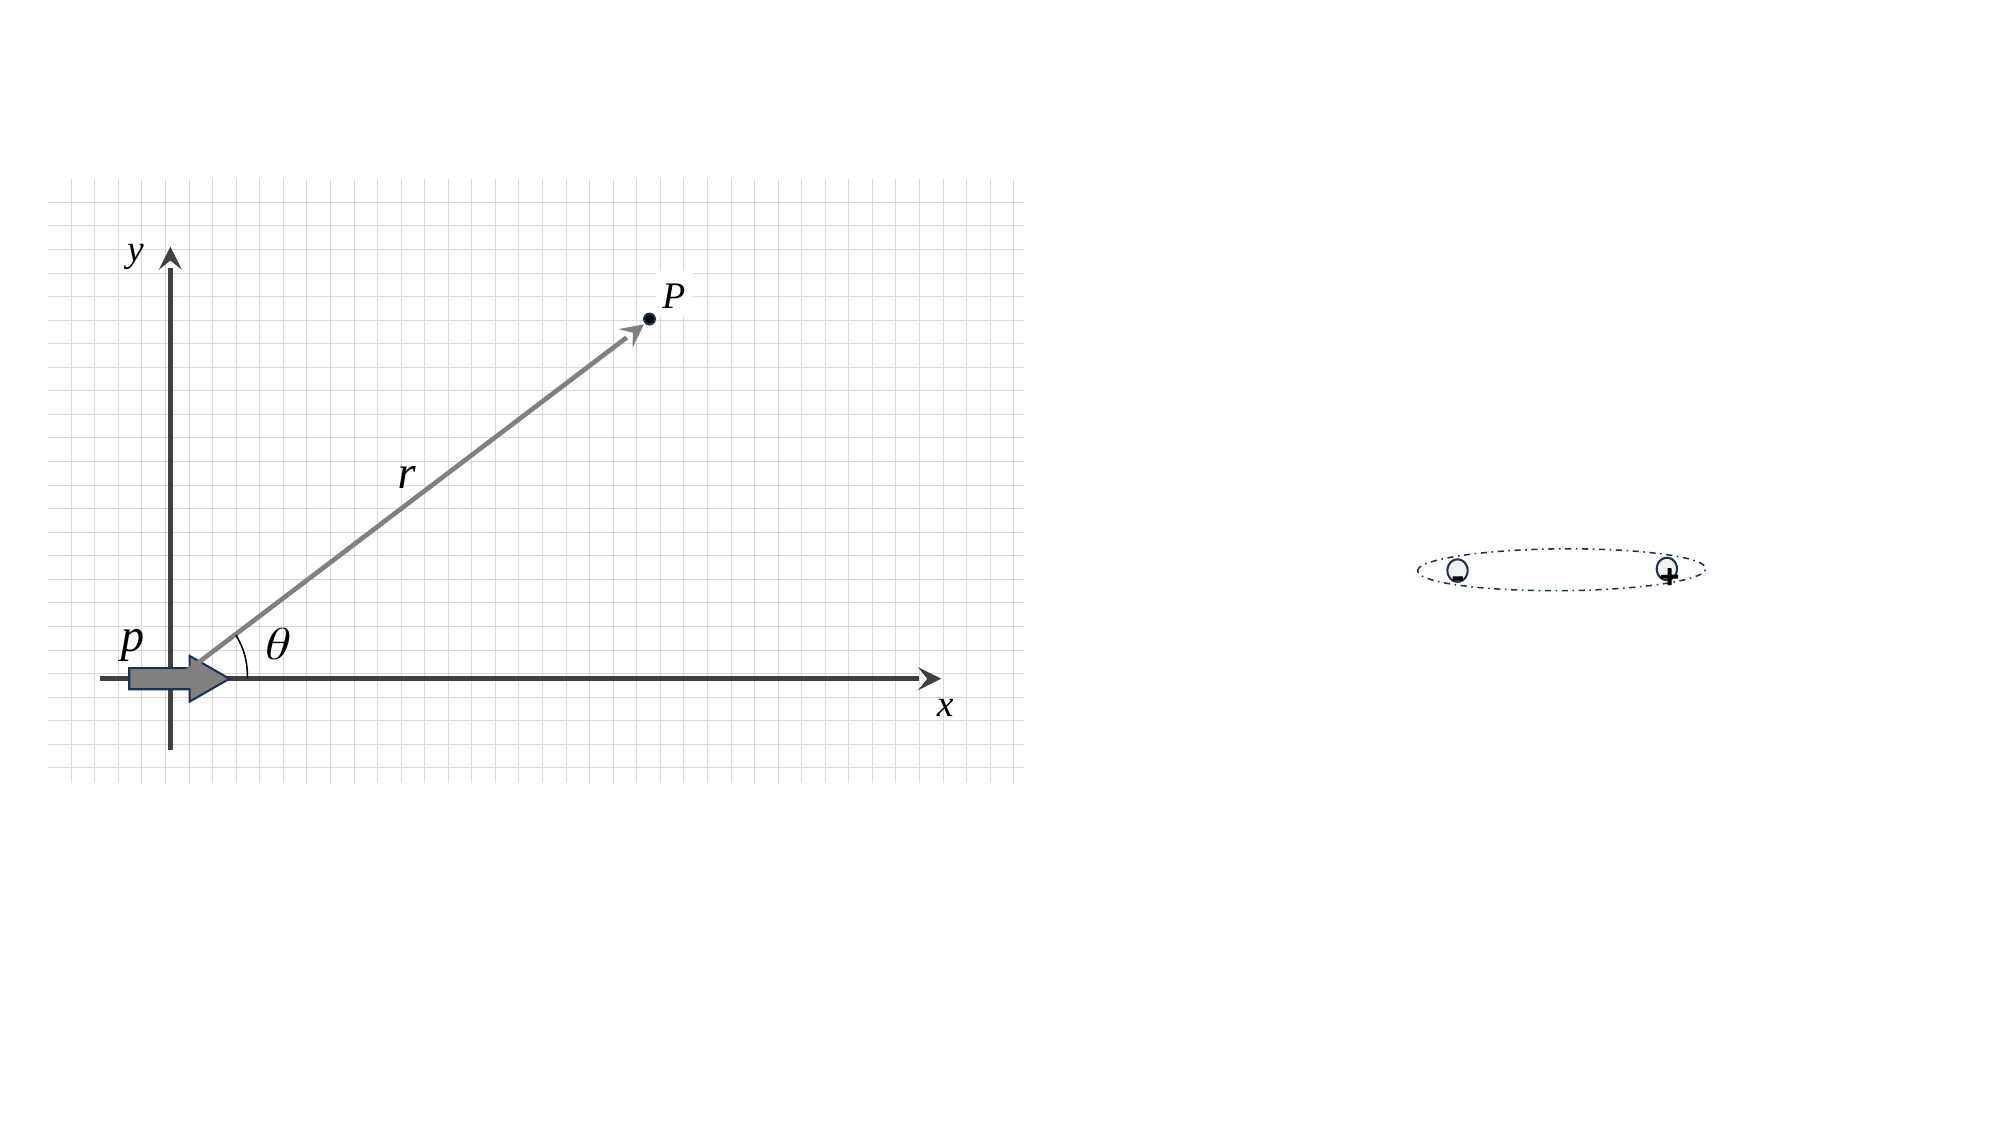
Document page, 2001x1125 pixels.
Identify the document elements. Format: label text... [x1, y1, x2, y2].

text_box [1417, 501, 1707, 638]
text_box P [655, 271, 693, 317]
text_box x [932, 678, 958, 724]
text_box [128, 679, 170, 691]
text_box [259, 616, 299, 672]
text_box [171, 680, 226, 704]
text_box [390, 457, 426, 497]
text_box [128, 667, 170, 678]
text_box [642, 312, 657, 326]
text_box [47, 178, 1025, 784]
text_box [173, 324, 645, 682]
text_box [107, 595, 155, 671]
text_box y [123, 223, 148, 269]
